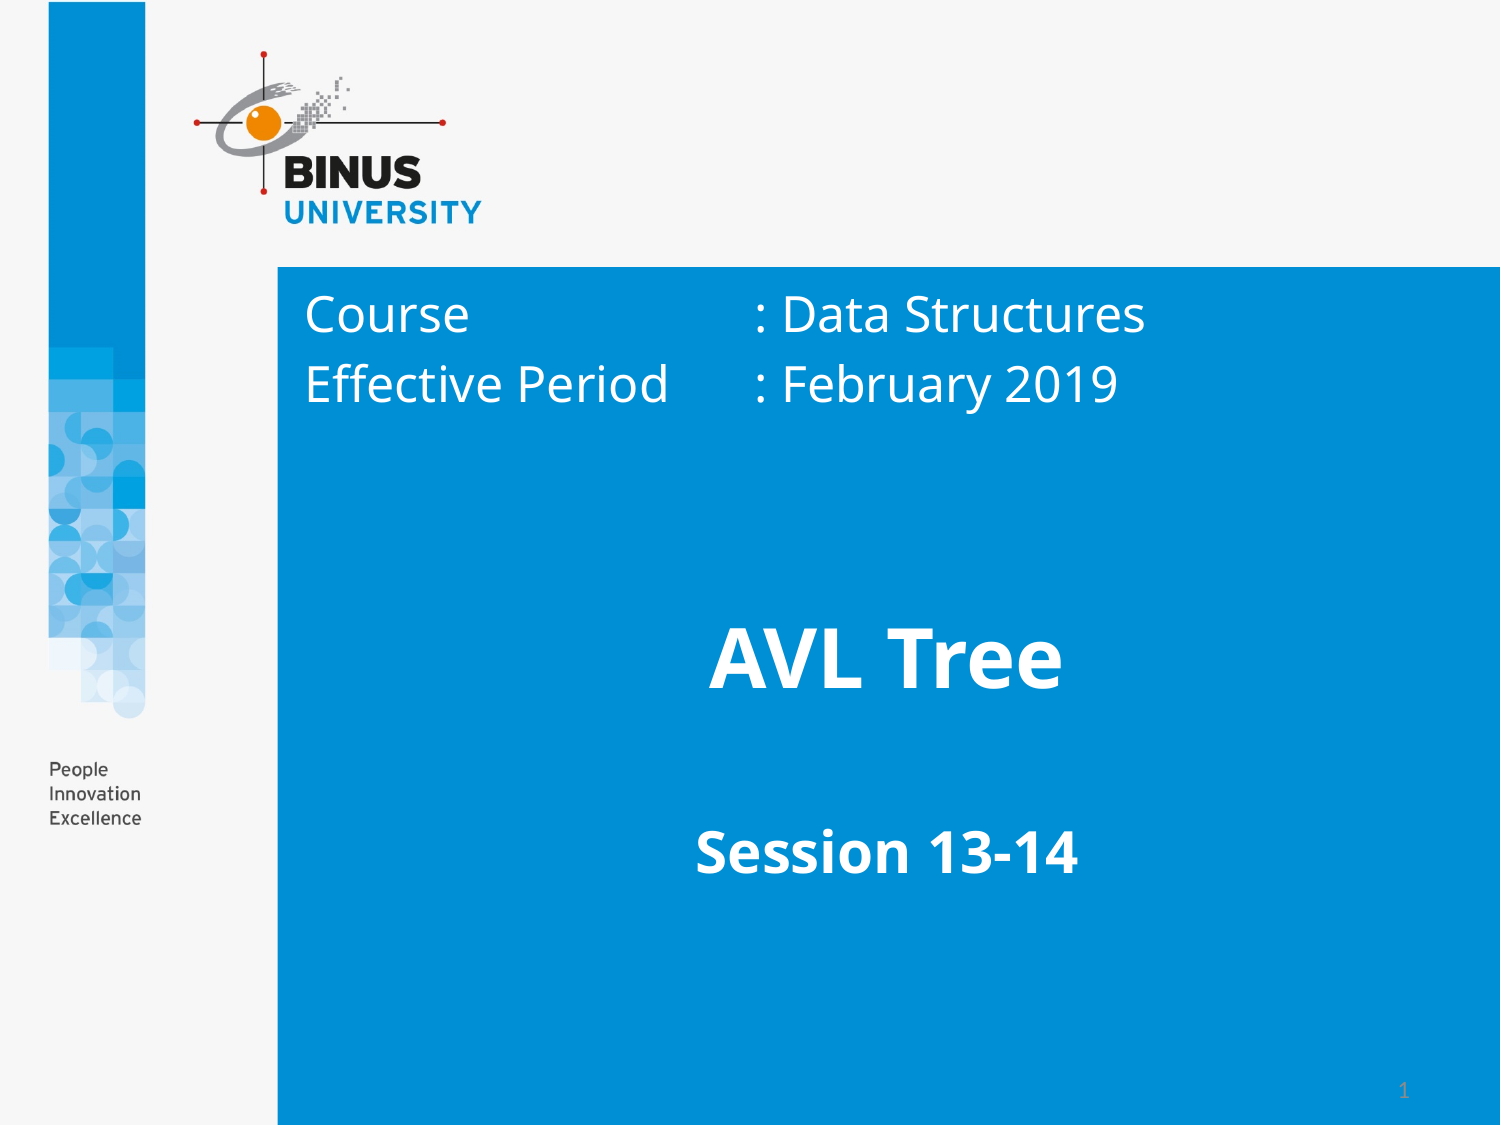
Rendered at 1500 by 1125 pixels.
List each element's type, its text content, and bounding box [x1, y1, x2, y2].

slide_number 1 [1074, 1058, 1425, 1119]
title AVL Tree Session 13-14 [275, 549, 1500, 942]
picture [0, 0, 1500, 845]
text_box Course : Data Structures Effective Period : February 2019 [289, 275, 1450, 429]
